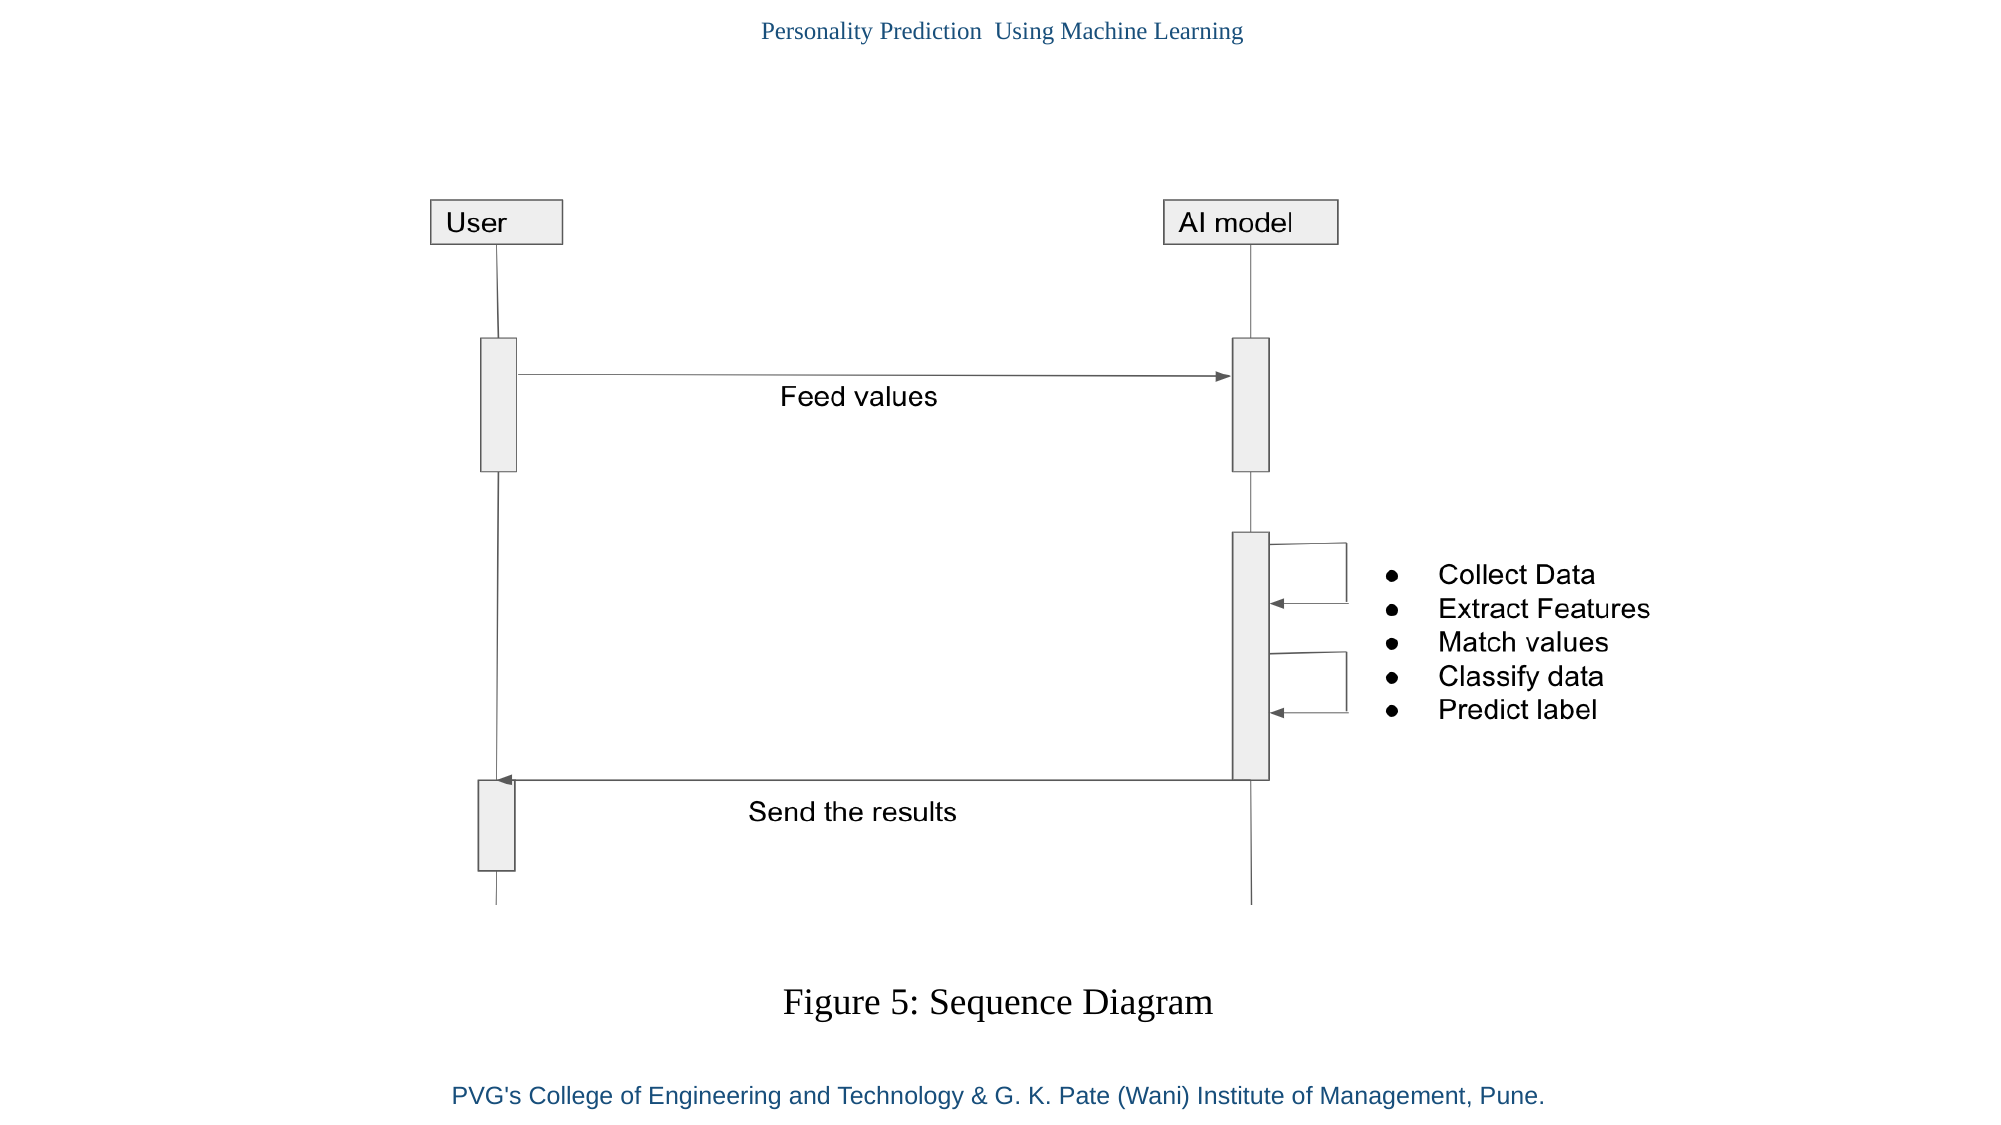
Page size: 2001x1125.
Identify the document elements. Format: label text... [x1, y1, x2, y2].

text_box Personality Prediction Using Machine Learning [297, 0, 1709, 60]
text_box Figure 5: Sequence Diagram [768, 947, 1232, 1023]
picture [338, 146, 1668, 906]
text_box PVG's College of Engineering and Technology & G. K. Pate (Wani) Institute of Management, Pune. [294, 1064, 1706, 1125]
